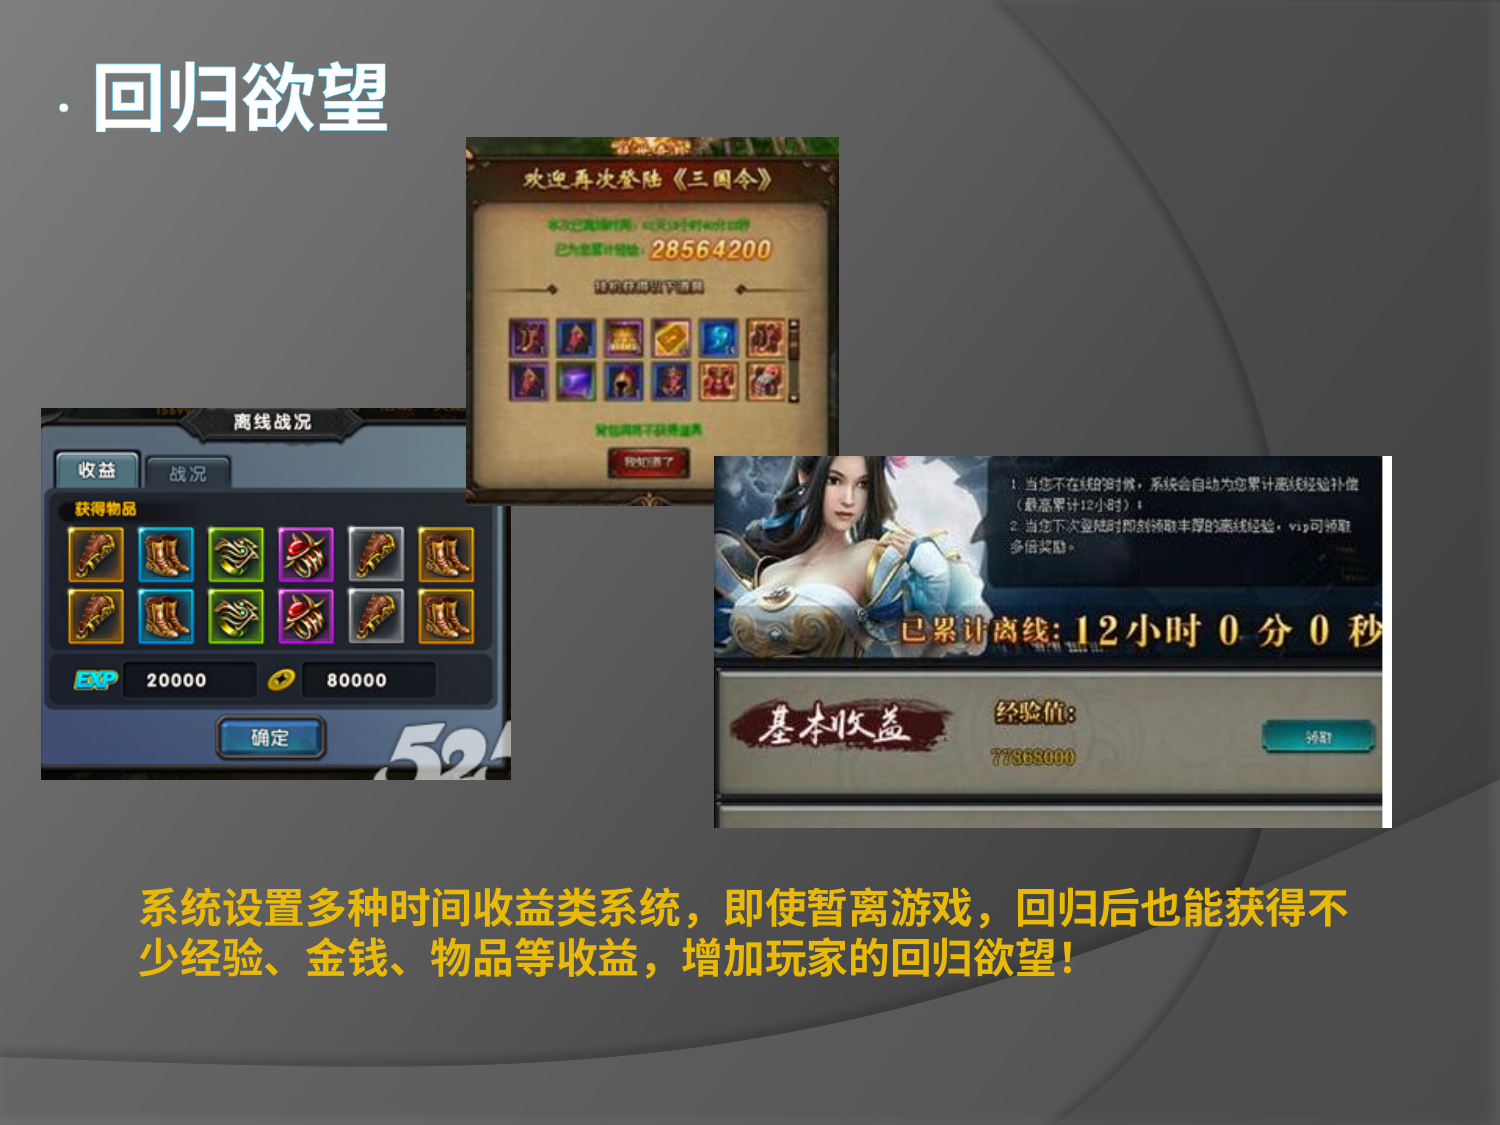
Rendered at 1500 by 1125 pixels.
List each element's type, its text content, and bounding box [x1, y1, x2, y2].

picture [40, 408, 511, 780]
picture [714, 455, 1392, 829]
picture [466, 136, 839, 507]
subtitle 系统设置多种时间收益类系统，即使暂离游戏，回归后也能获得不少经验、金钱、物品等收益，增加玩家的回归欲望！ [123, 881, 1388, 1035]
title ·回归欲望 [41, 42, 1105, 188]
